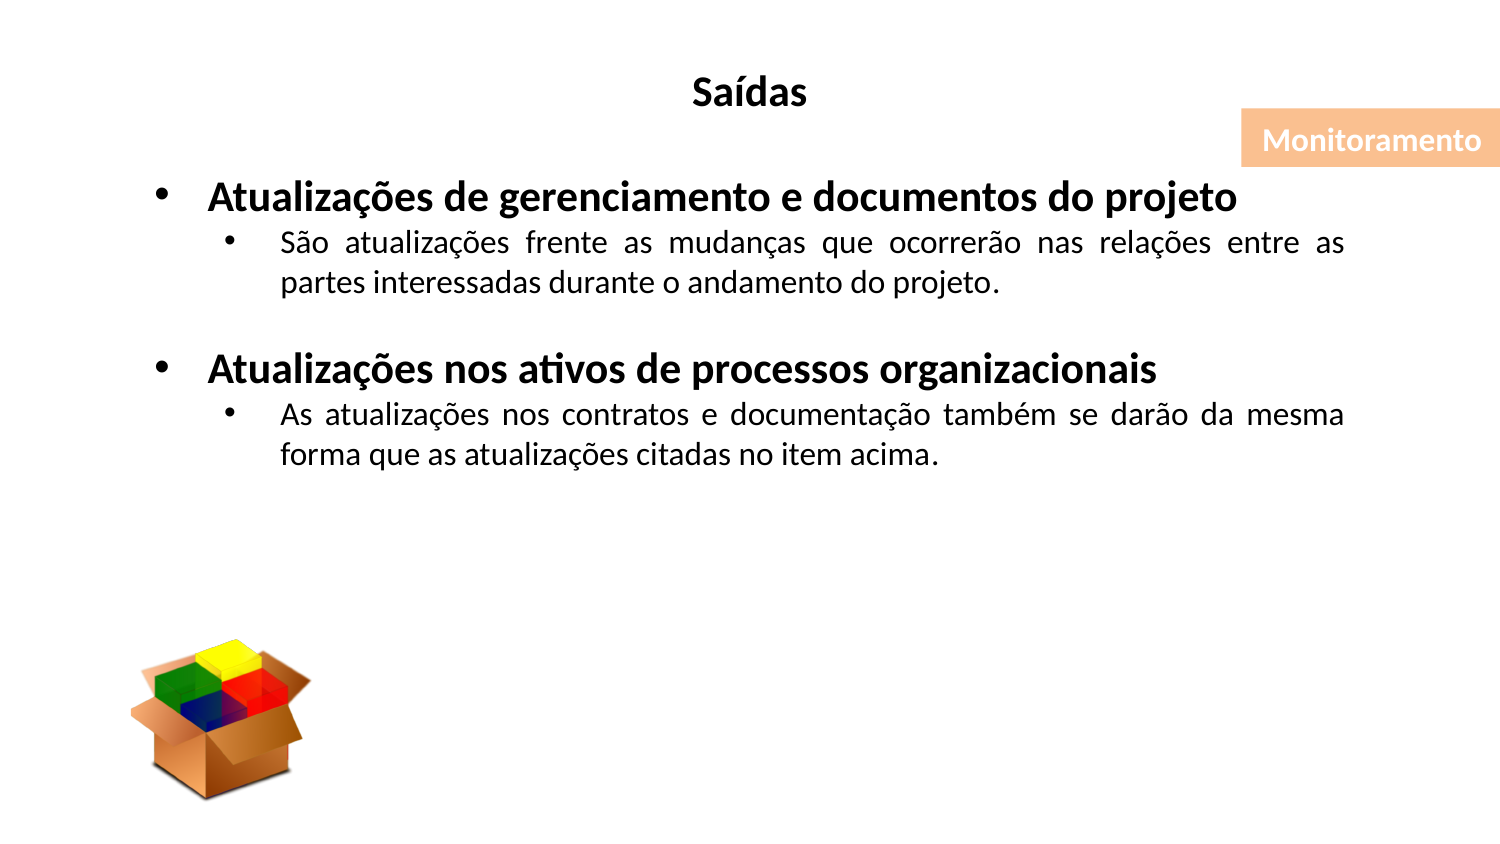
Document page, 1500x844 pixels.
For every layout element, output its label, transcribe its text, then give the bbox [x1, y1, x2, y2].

text_box Monitoramento [1241, 108, 1500, 167]
picture [130, 623, 316, 805]
text_box Saídas [0, 53, 1500, 127]
text_box Atualizações de gerenciamento e documentos do projeto São atualizações frente as mudanças que ocorrerão nas relações entre as partes interessadas durante o andamento do projeto. Atualizações nos ativos de processos organizacionais As atualizações nos contratos e documentação também se darão da mesma forma que as atualizações citadas no item acima. [135, 158, 1364, 607]
